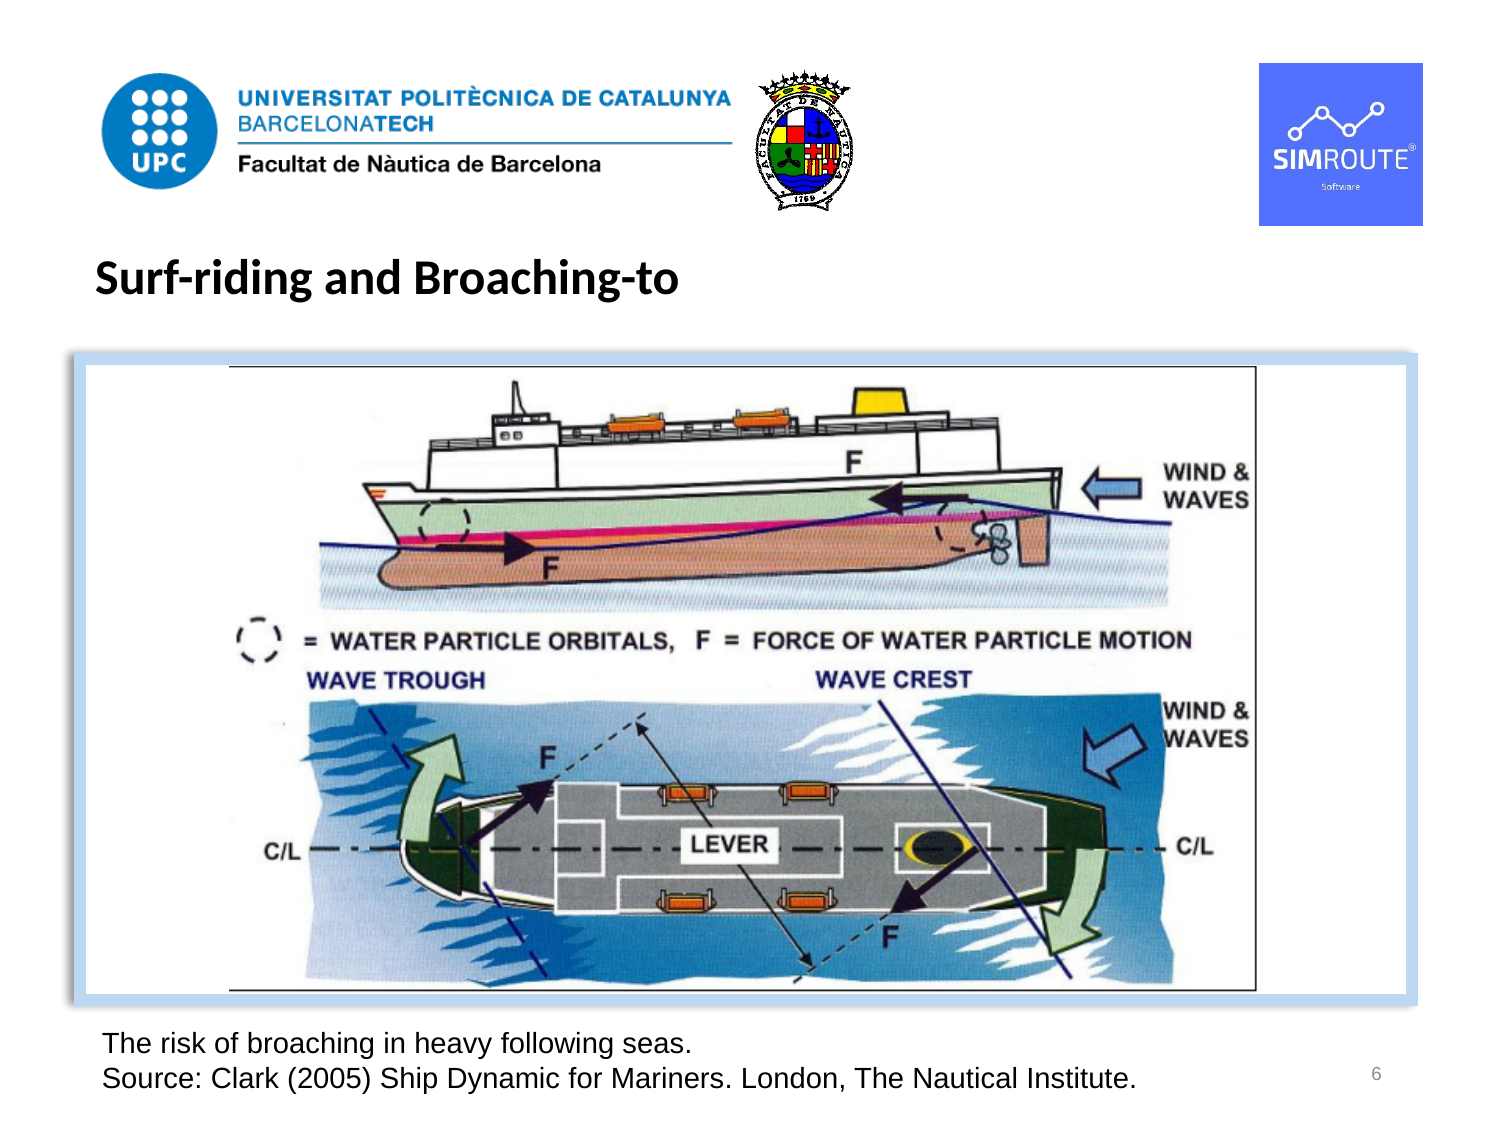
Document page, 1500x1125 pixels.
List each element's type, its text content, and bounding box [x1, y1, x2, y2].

picture [229, 366, 1260, 993]
picture [1259, 63, 1423, 226]
text_box [79, 358, 1413, 1001]
text_box Surf-riding and Broaching-to [80, 224, 1293, 313]
slide_number 6 [1059, 1042, 1397, 1103]
text_box The risk of broaching in heavy following seas. Source: Clark (2005) Ship Dynamic for Mariners. London, The Nautical Institute. [87, 1016, 1339, 1102]
picture [85, 48, 863, 227]
